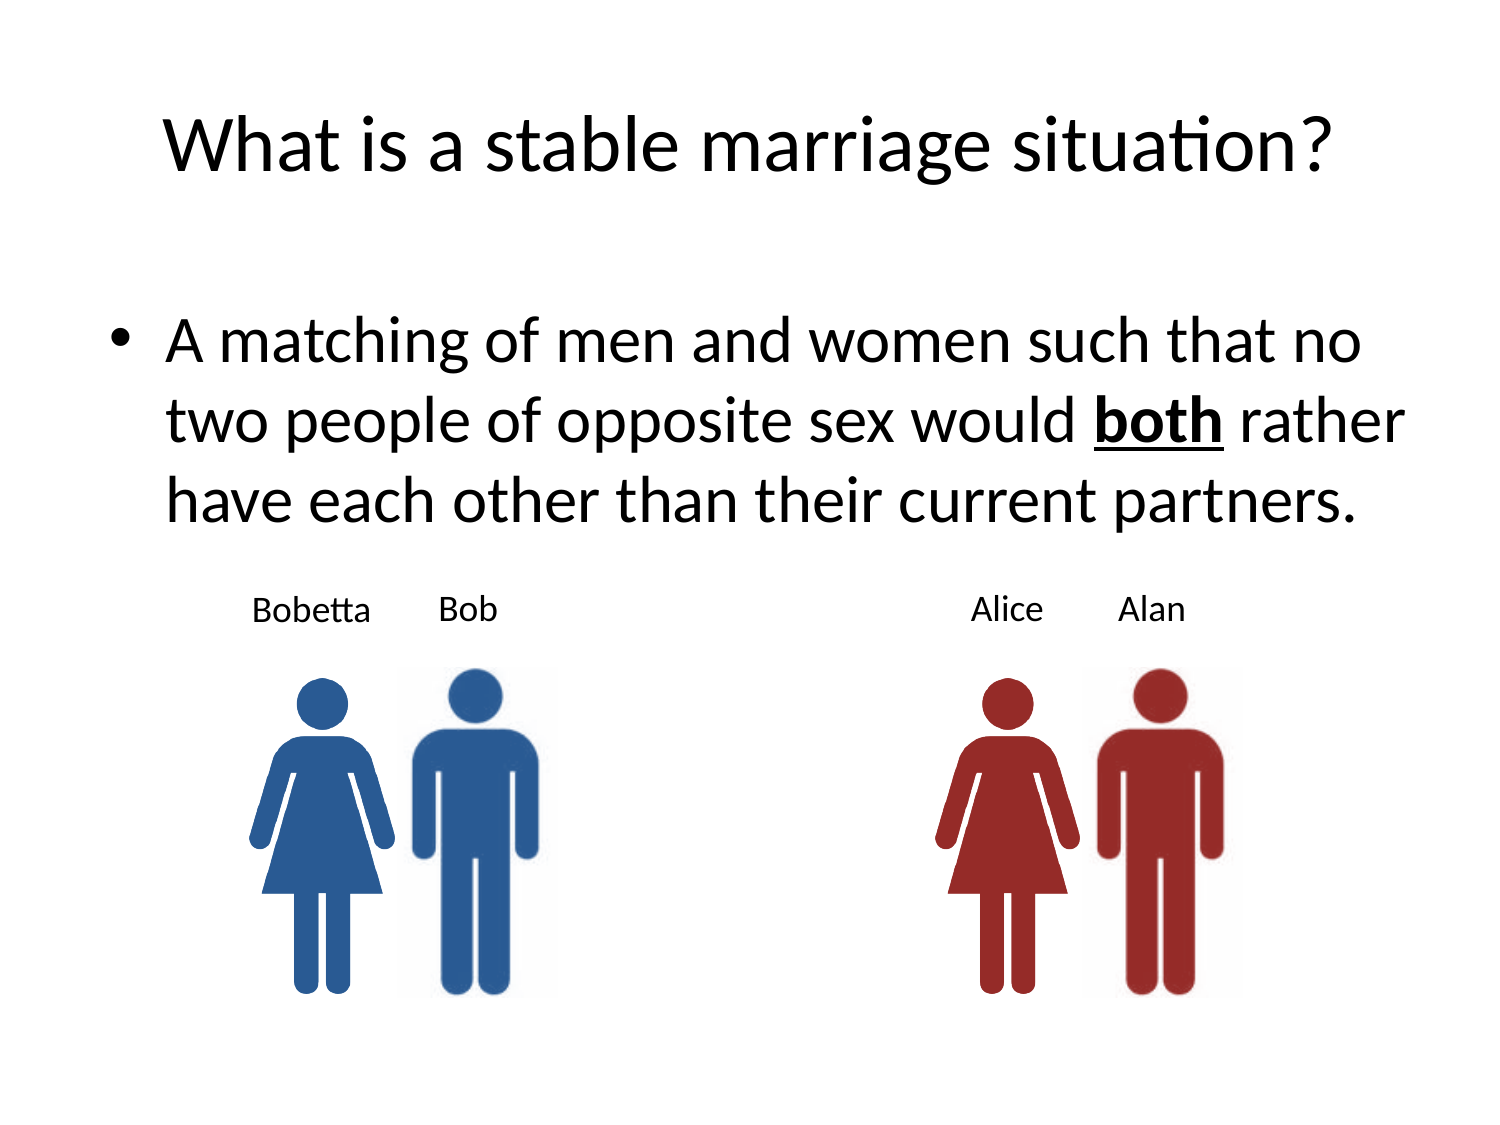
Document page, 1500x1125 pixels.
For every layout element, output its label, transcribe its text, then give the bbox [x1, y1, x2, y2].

text_box A matching of men and women such that no two people of opposite sex would both rather have each other than their current partners. [94, 288, 1445, 577]
title What is a stable marriage situation? [75, 45, 1425, 233]
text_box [230, 576, 1243, 998]
